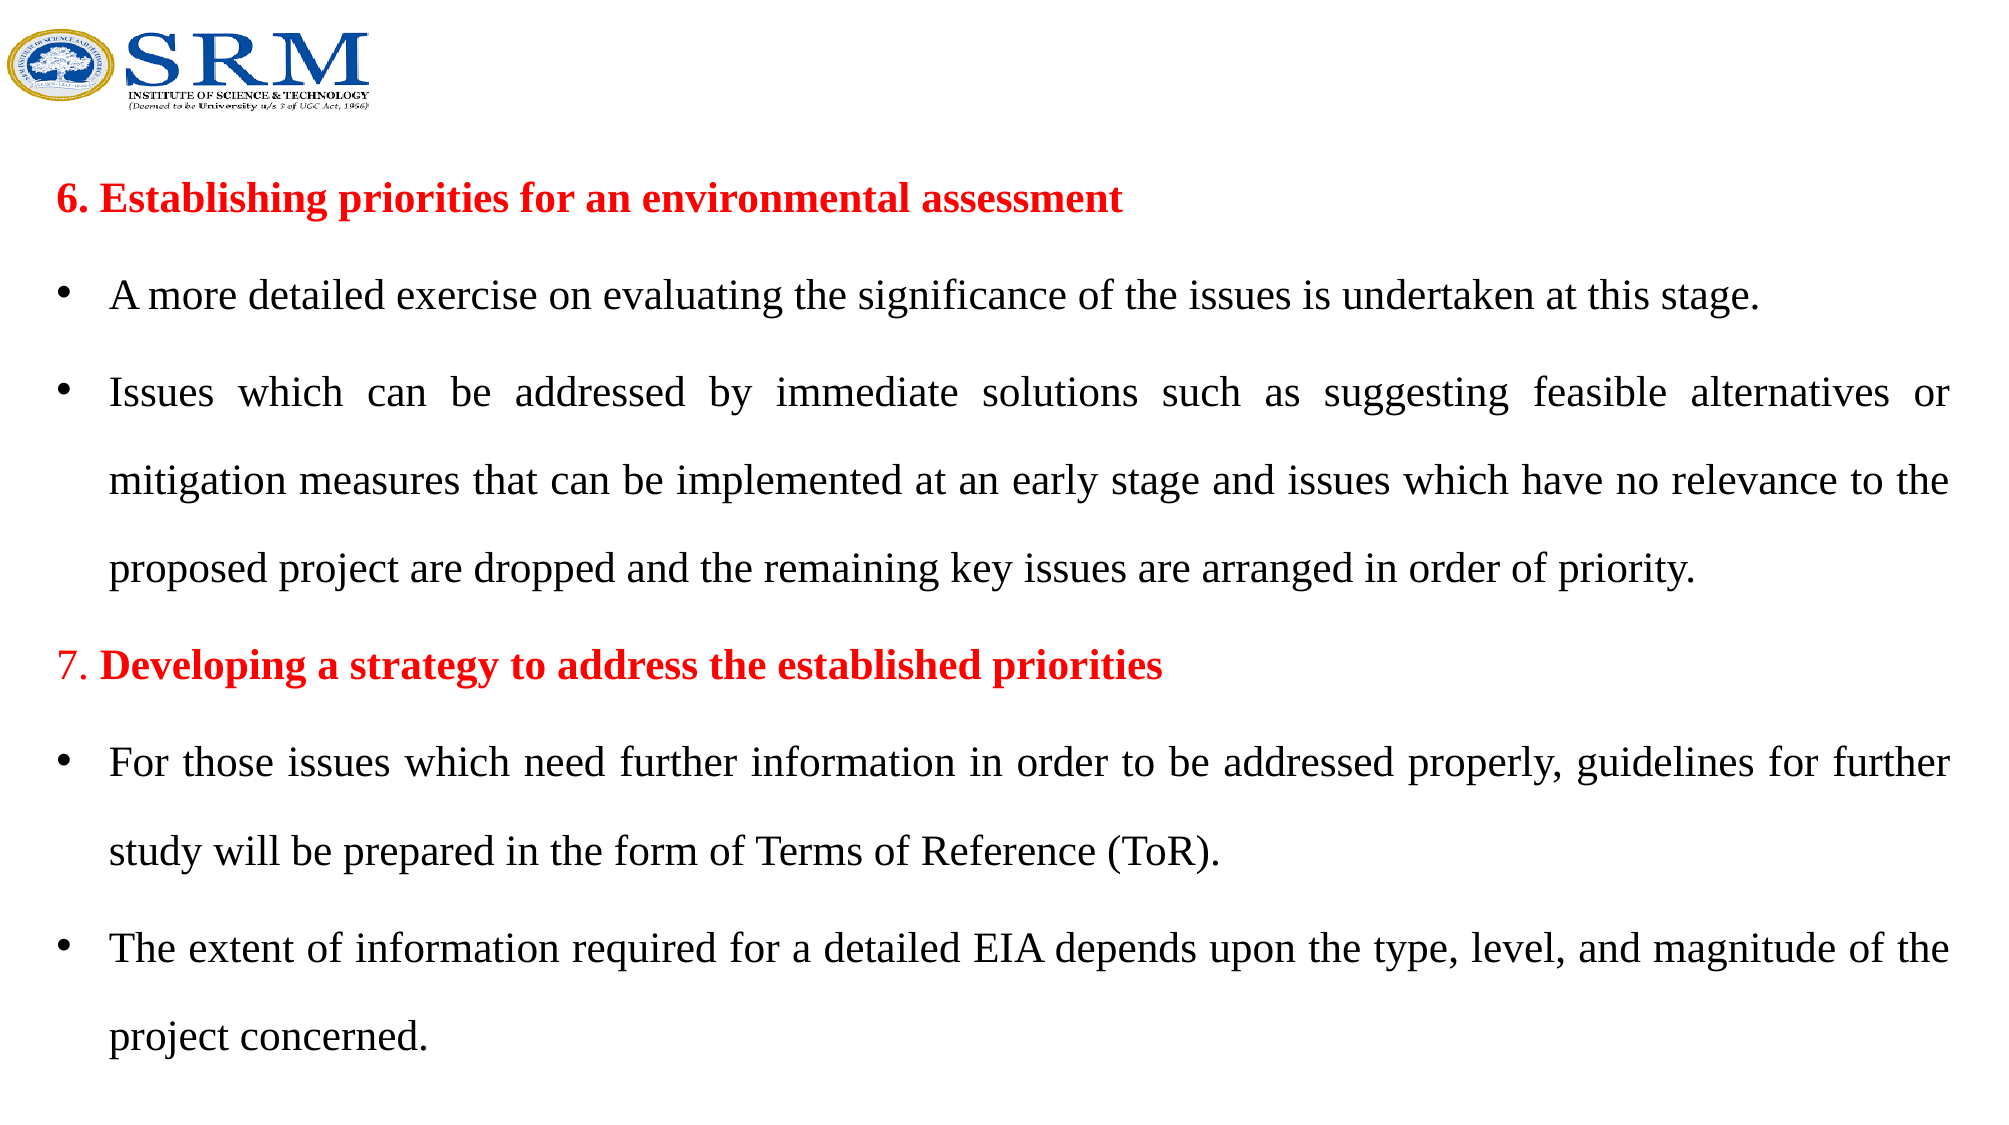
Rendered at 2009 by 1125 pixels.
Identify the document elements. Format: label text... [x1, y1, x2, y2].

picture [0, 0, 378, 140]
list 6. Establishing priorities for an environmental assessment A more detailed exercise on evaluating the significance of the issues is undertaken at this stage. Issues which can be addressed by immediate solutions such as suggesting feasible alternatives or mitigation measures that can be implemented at an early stage and issues which have no relevance to the proposed project are dropped and the remaining key issues are arranged in order of priority. 7. Developing a strategy to address the established priorities For those issues which need further information in order to be addressed properly, guidelines for further study will be prepared in the form of Terms of Reference (ToR). The extent of information required for a detailed EIA depends upon the type, level, and magnitude of the project concerned. [41, 125, 1967, 1075]
